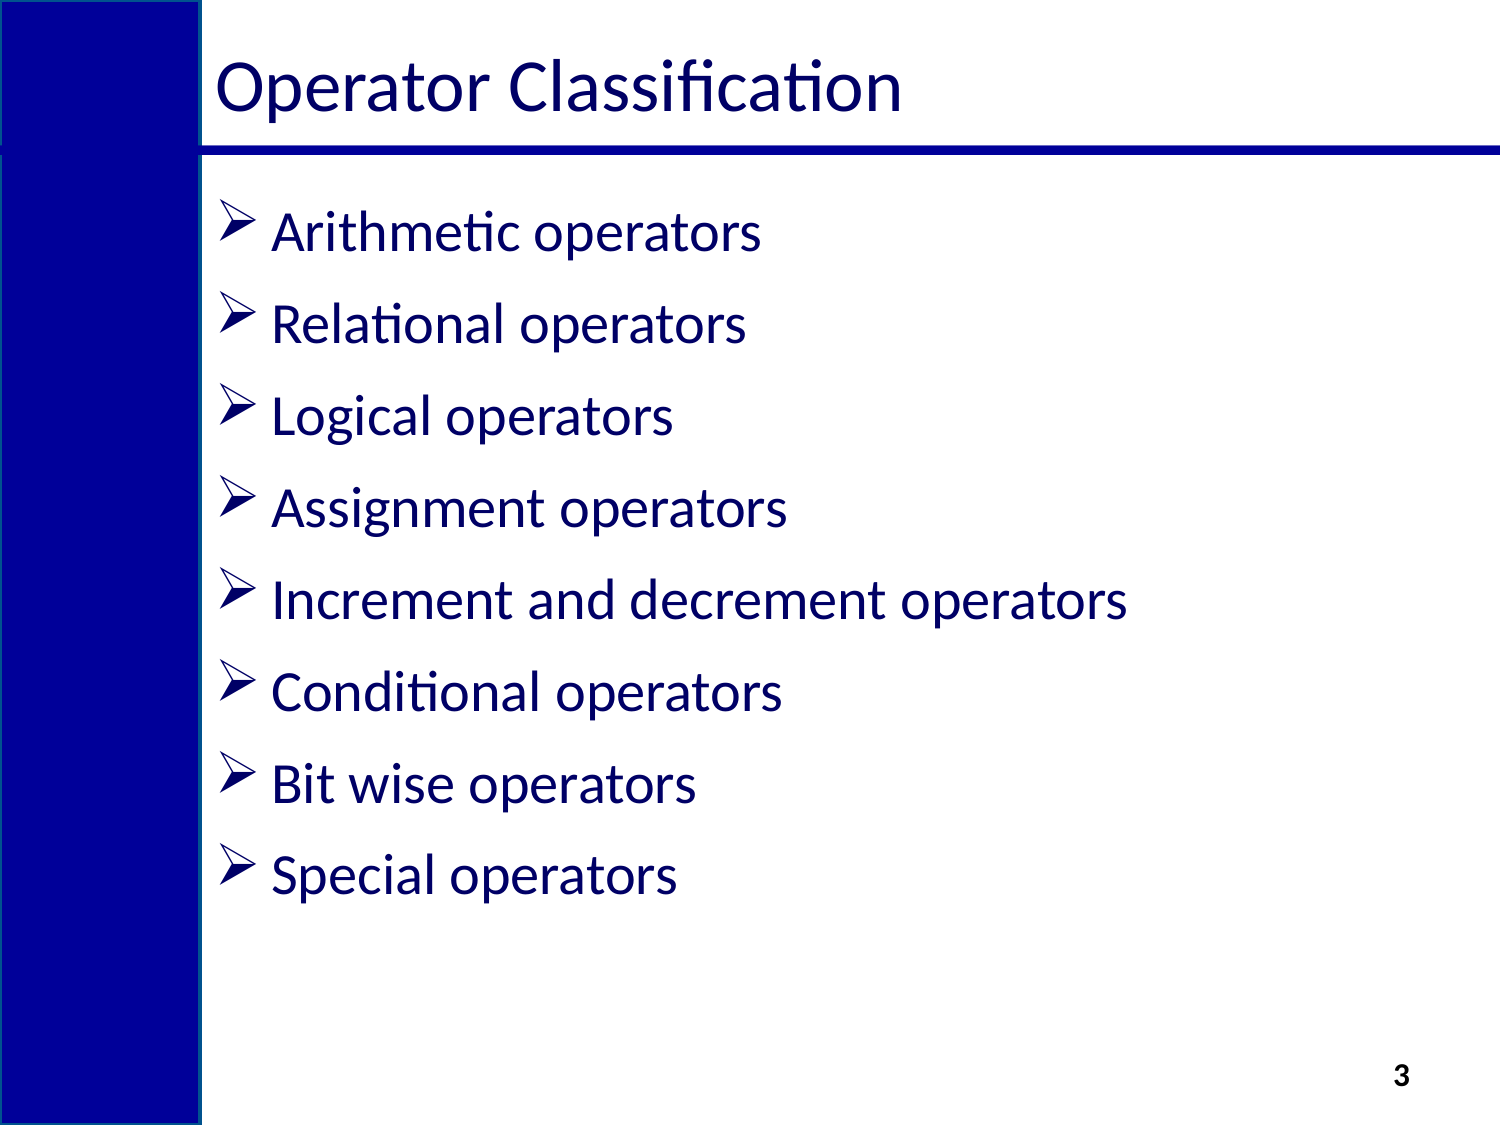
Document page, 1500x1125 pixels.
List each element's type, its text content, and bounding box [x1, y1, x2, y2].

title Operator Classification [200, 24, 1375, 138]
list Arithmetic operators Relational operators Logical operators Assignment operators Increment and decrement operators Conditional operators Bit wise operators Special operators [200, 174, 1425, 1005]
slide_number 3 [1312, 1042, 1425, 1103]
